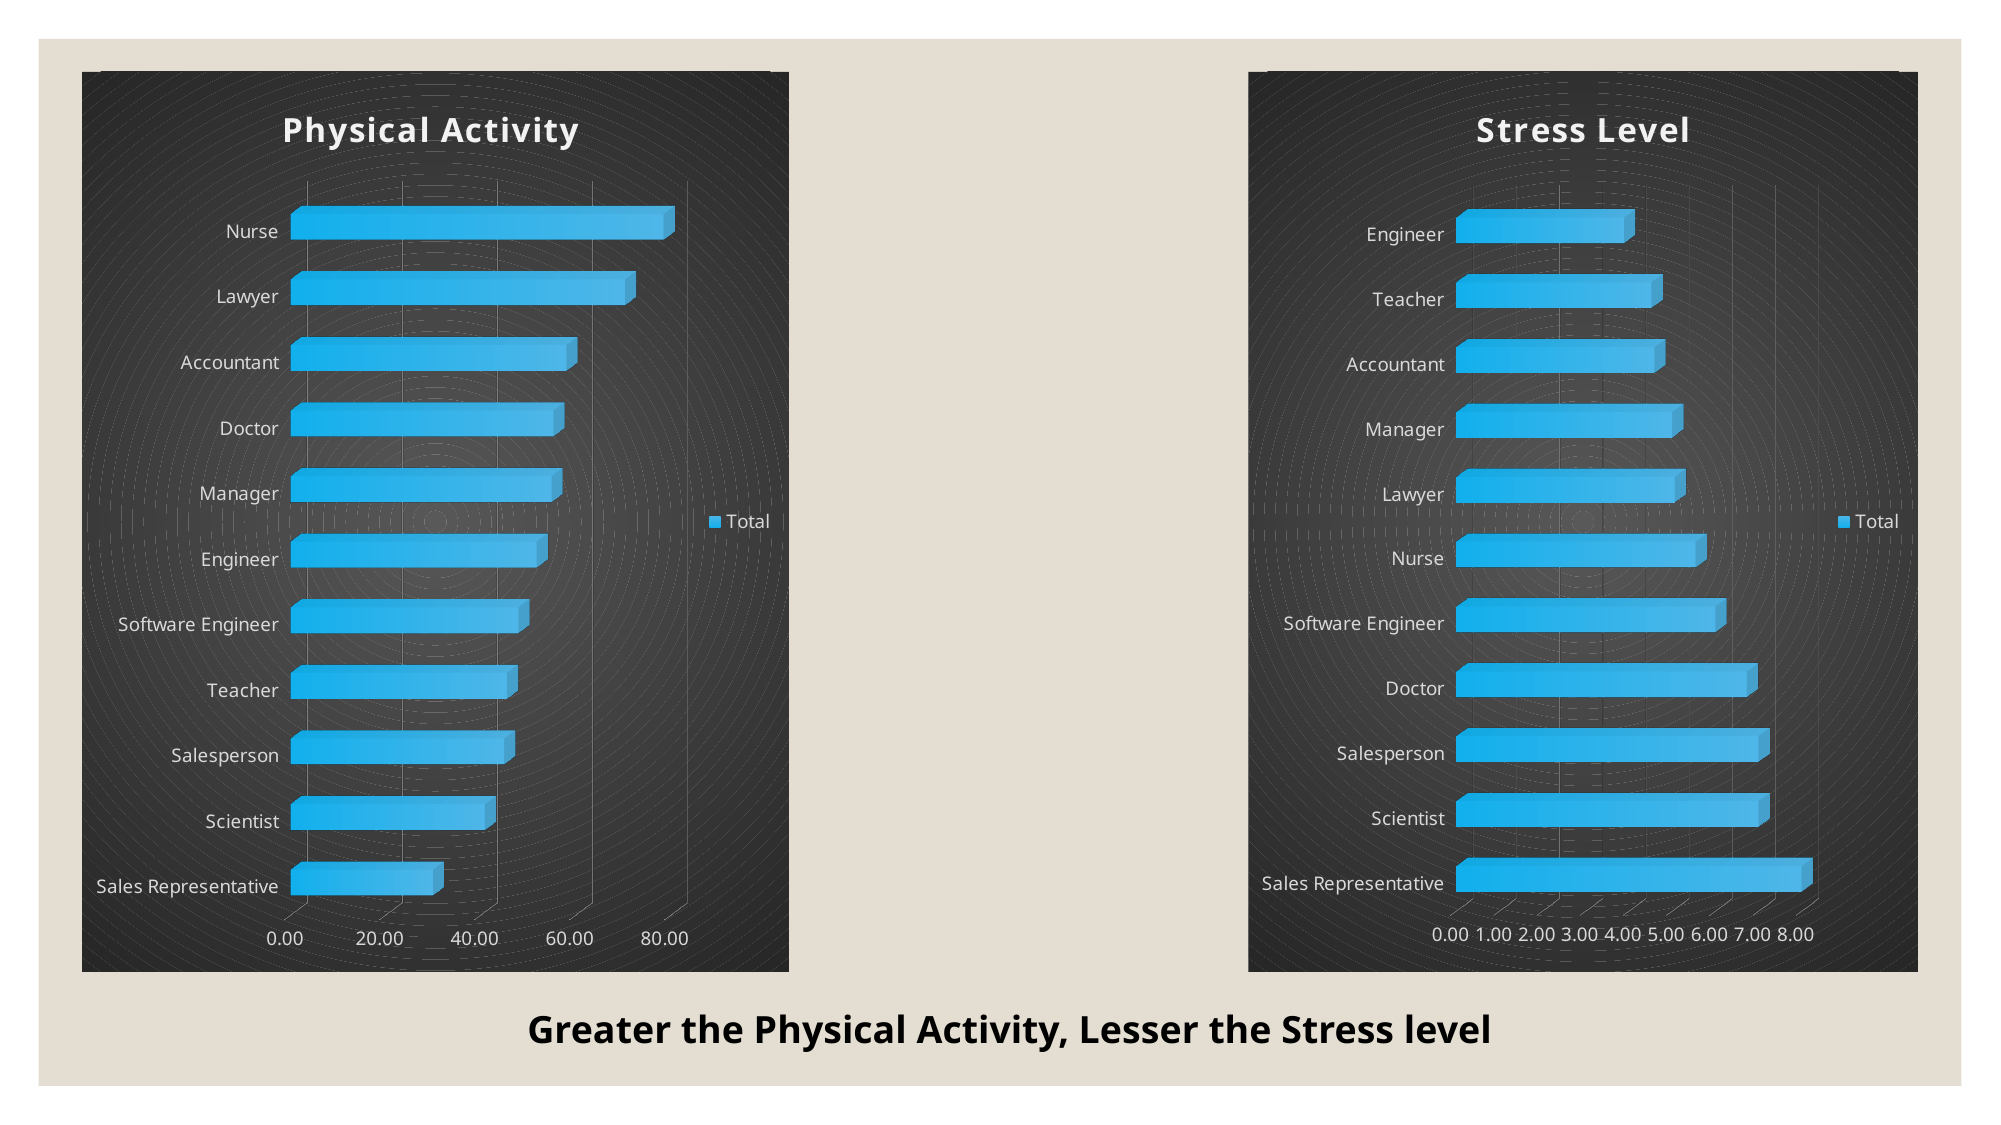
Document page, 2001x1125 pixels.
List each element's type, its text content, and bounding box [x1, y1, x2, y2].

text_box Greater the Physical Activity, Lesser the Stress level [275, 998, 1746, 1059]
chart [81, 71, 789, 972]
chart [1248, 71, 1918, 972]
